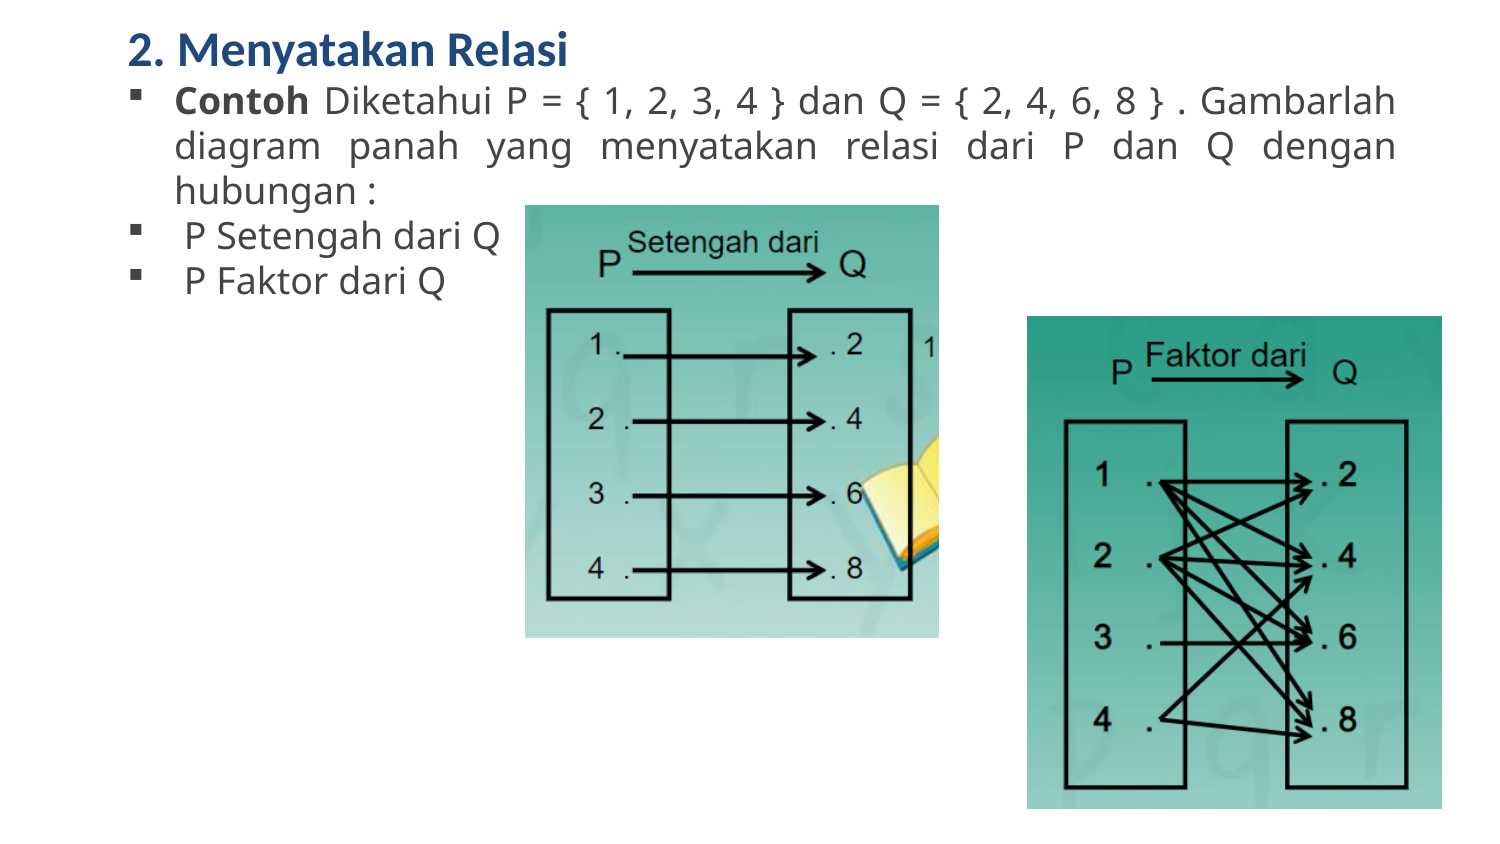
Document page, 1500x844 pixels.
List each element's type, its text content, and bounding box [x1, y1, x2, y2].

text_box Contoh Diketahui P = { 1, 2, 3, 4 } dan Q = { 2, 4, 6, 8 } . Gambarlah diagram panah yang menyatakan relasi dari P dan Q dengan hubungan : P Setengah dari Q P Faktor dari Q [112, 69, 1413, 310]
picture [524, 205, 940, 639]
text_box 2. Menyatakan Relasi [112, 9, 750, 69]
picture [1027, 316, 1442, 809]
